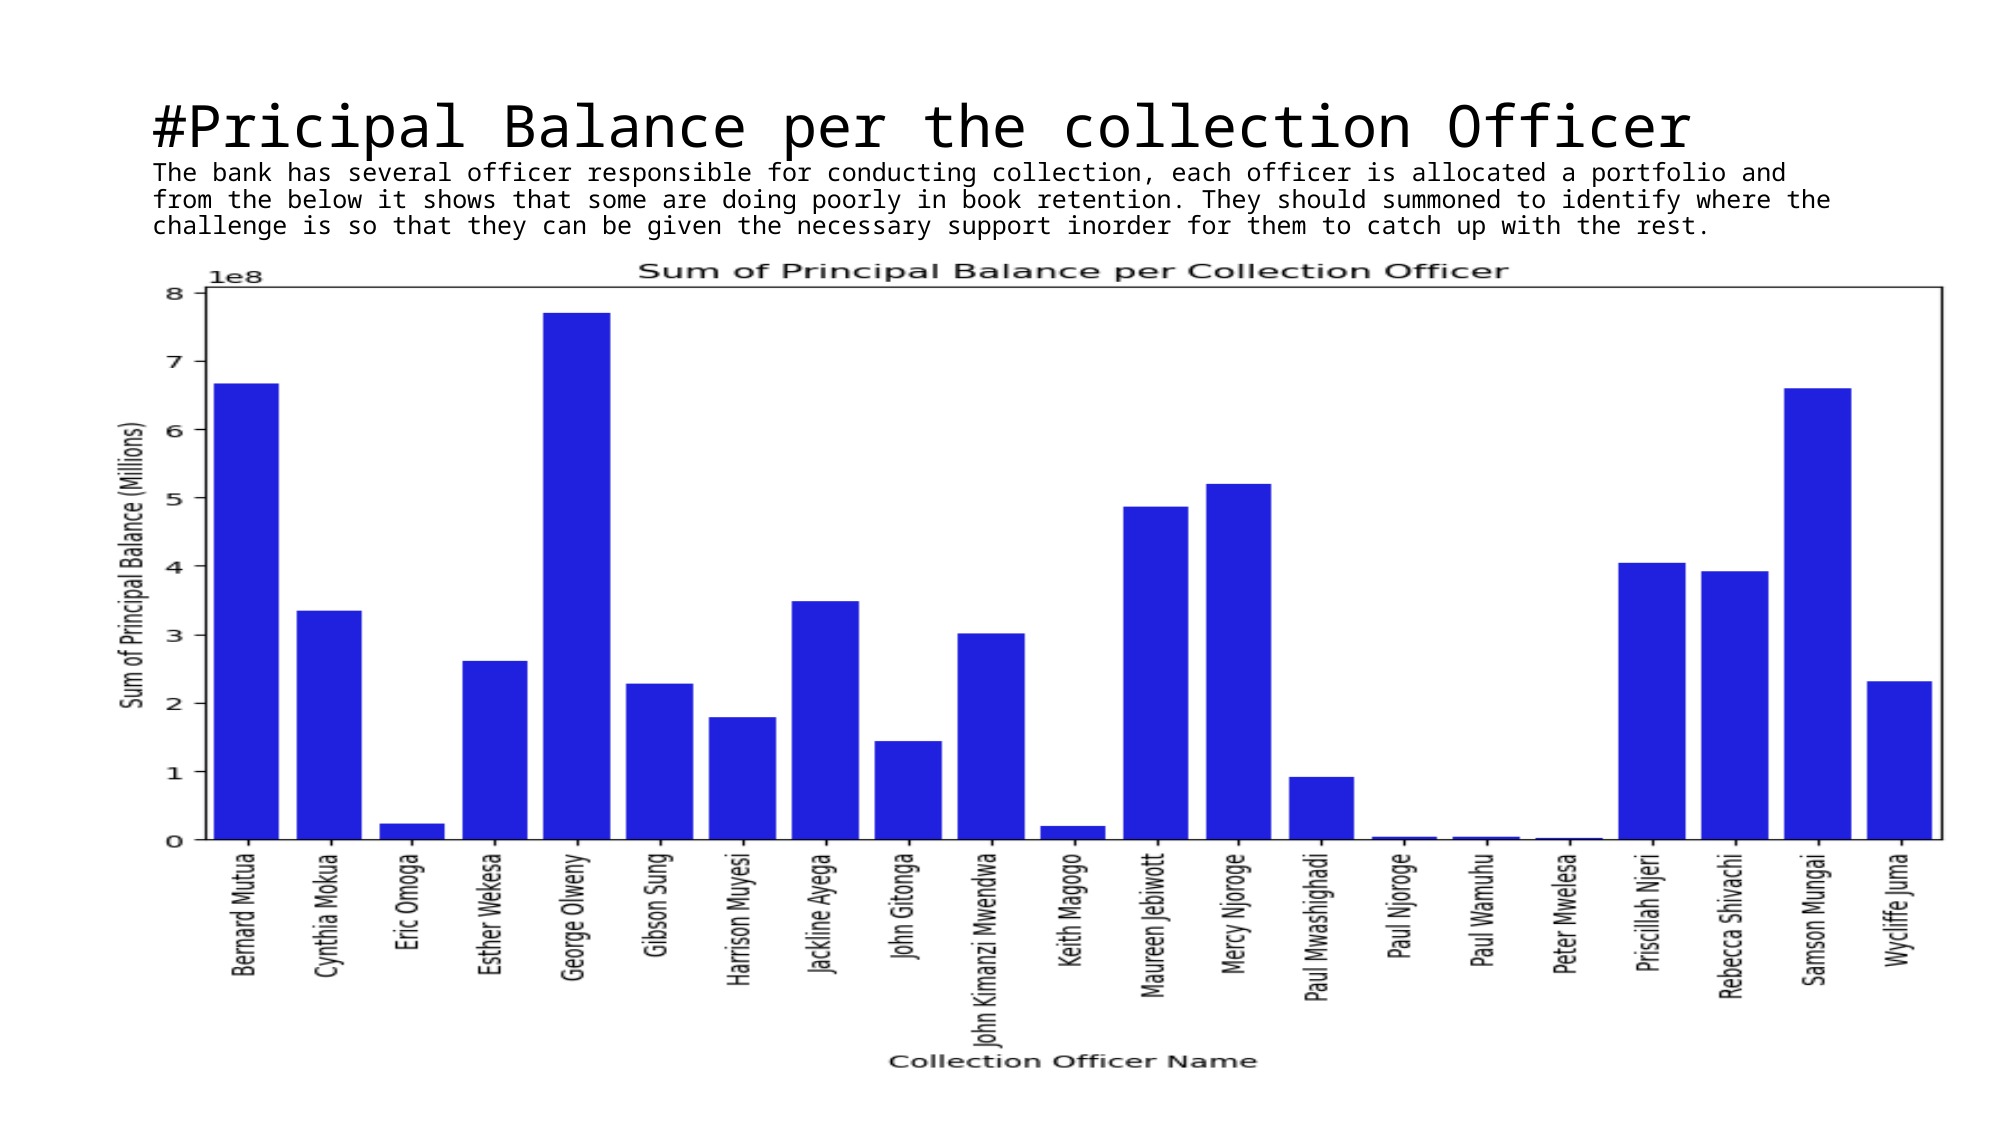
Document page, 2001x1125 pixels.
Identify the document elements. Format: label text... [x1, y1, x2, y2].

title #Pricipal Balance per the collection Officer The bank has several officer responsible for conducting collection, each officer is allocated a portfolio and from the below it shows that some are doing poorly in book retention. They should summoned to identify where the challenge is so that they can be given the necessary support inorder for them to catch up with the rest. [137, 59, 1863, 252]
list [98, 252, 1964, 1082]
